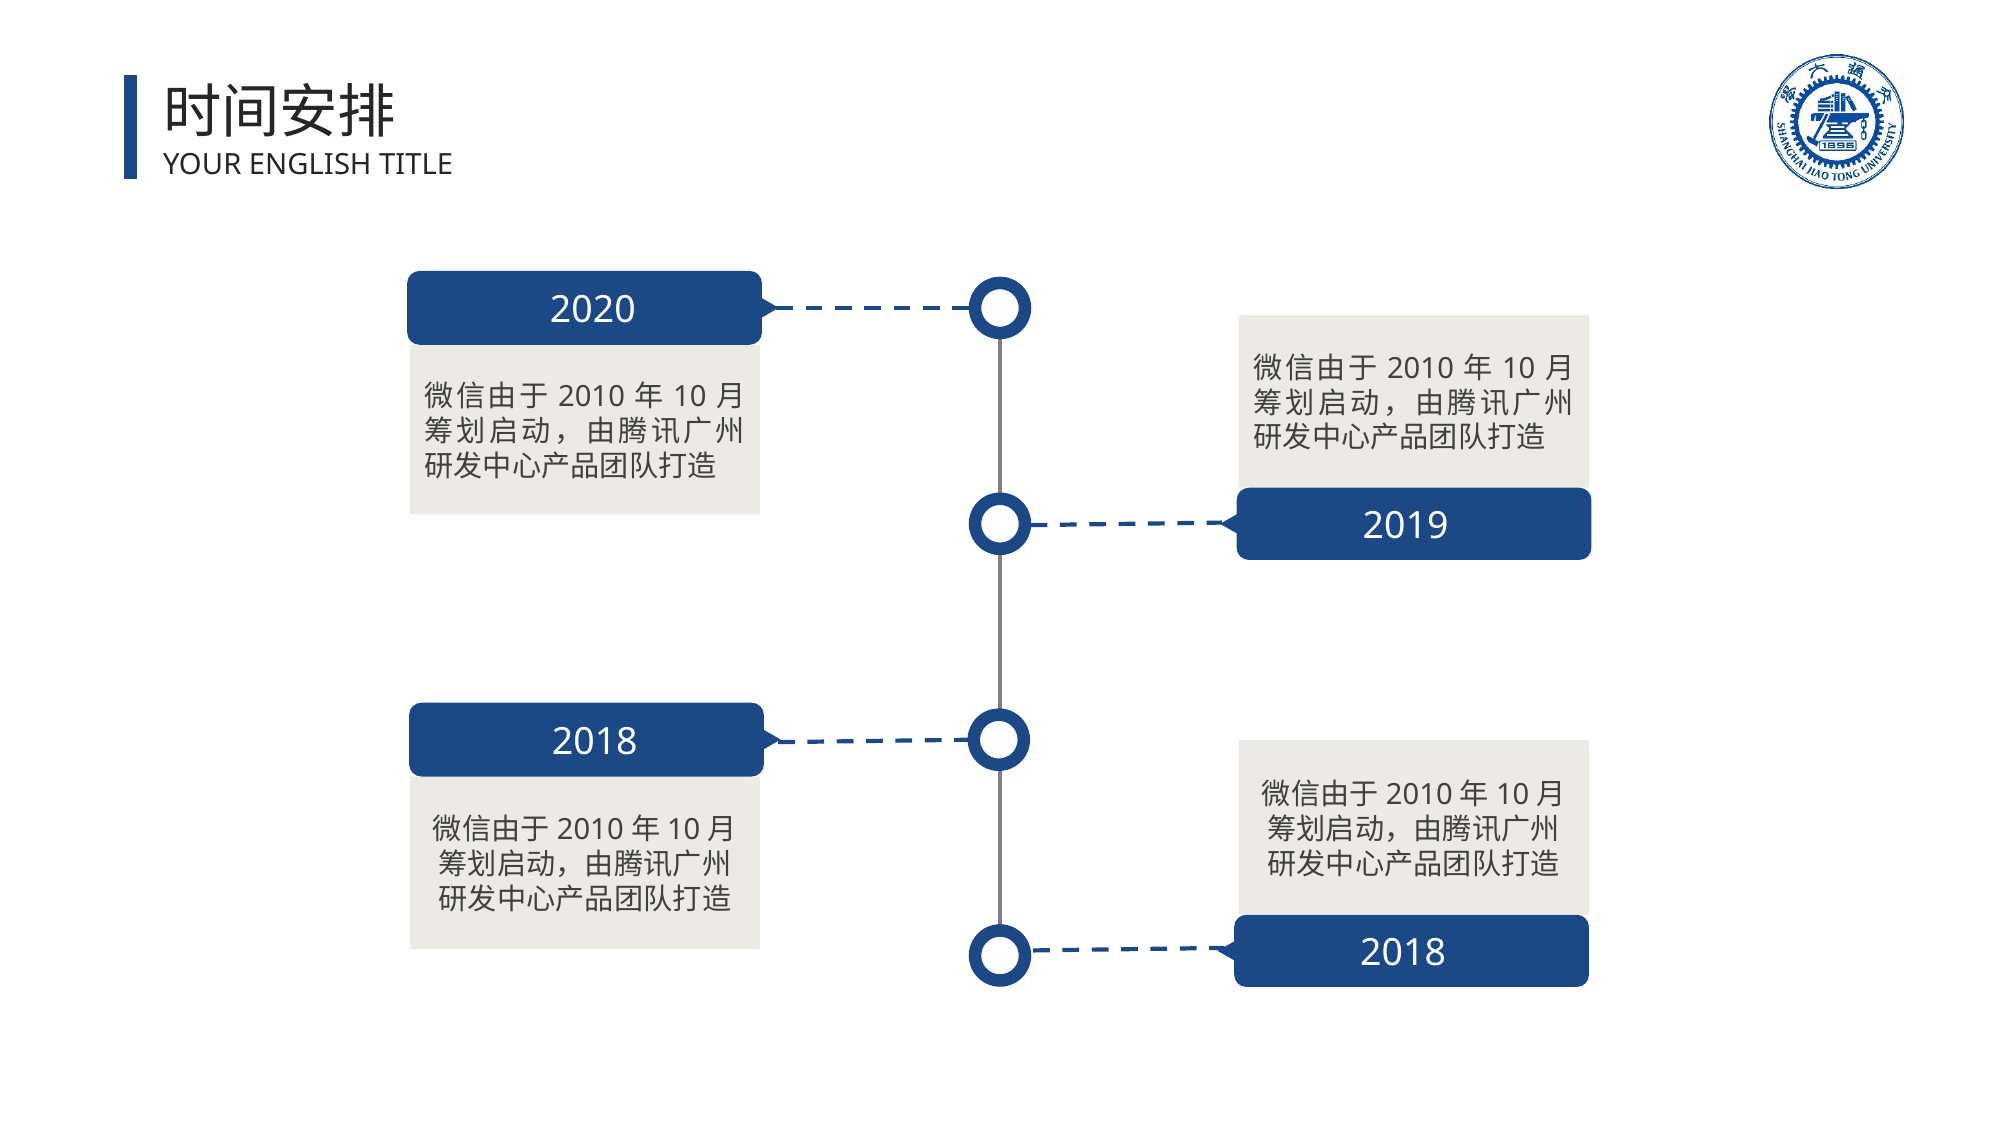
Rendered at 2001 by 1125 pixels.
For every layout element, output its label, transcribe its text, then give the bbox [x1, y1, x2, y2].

text_box [1001, 713, 1025, 766]
text_box [1001, 497, 1027, 550]
text_box 微信由于2010年10月筹划启动，由腾讯广州研发中心产品团队打造 [1238, 314, 1590, 489]
text_box 2020 [406, 269, 778, 346]
text_box 时间安排 [148, 67, 565, 152]
text_box 微信由于2010年10月筹划启动，由腾讯广州研发中心产品团队打造 [1238, 739, 1590, 916]
text_box YOUR ENGLISH TITLE [148, 137, 518, 188]
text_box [778, 739, 974, 743]
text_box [1033, 947, 1225, 951]
text_box 2018 [408, 701, 782, 778]
text_box [973, 281, 1027, 334]
text_box 2018 [1215, 913, 1590, 989]
text_box 微信由于2010年10月筹划启动，由腾讯广州研发中心产品团队打造 [409, 776, 761, 950]
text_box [1030, 522, 1222, 526]
picture [1769, 54, 1904, 189]
text_box [972, 713, 999, 766]
text_box [973, 929, 1027, 982]
text_box 微信由于2010年10月筹划启动，由腾讯广州研发中心产品团队打造 [409, 344, 761, 515]
text_box 2019 [1221, 486, 1593, 561]
text_box [973, 497, 999, 550]
